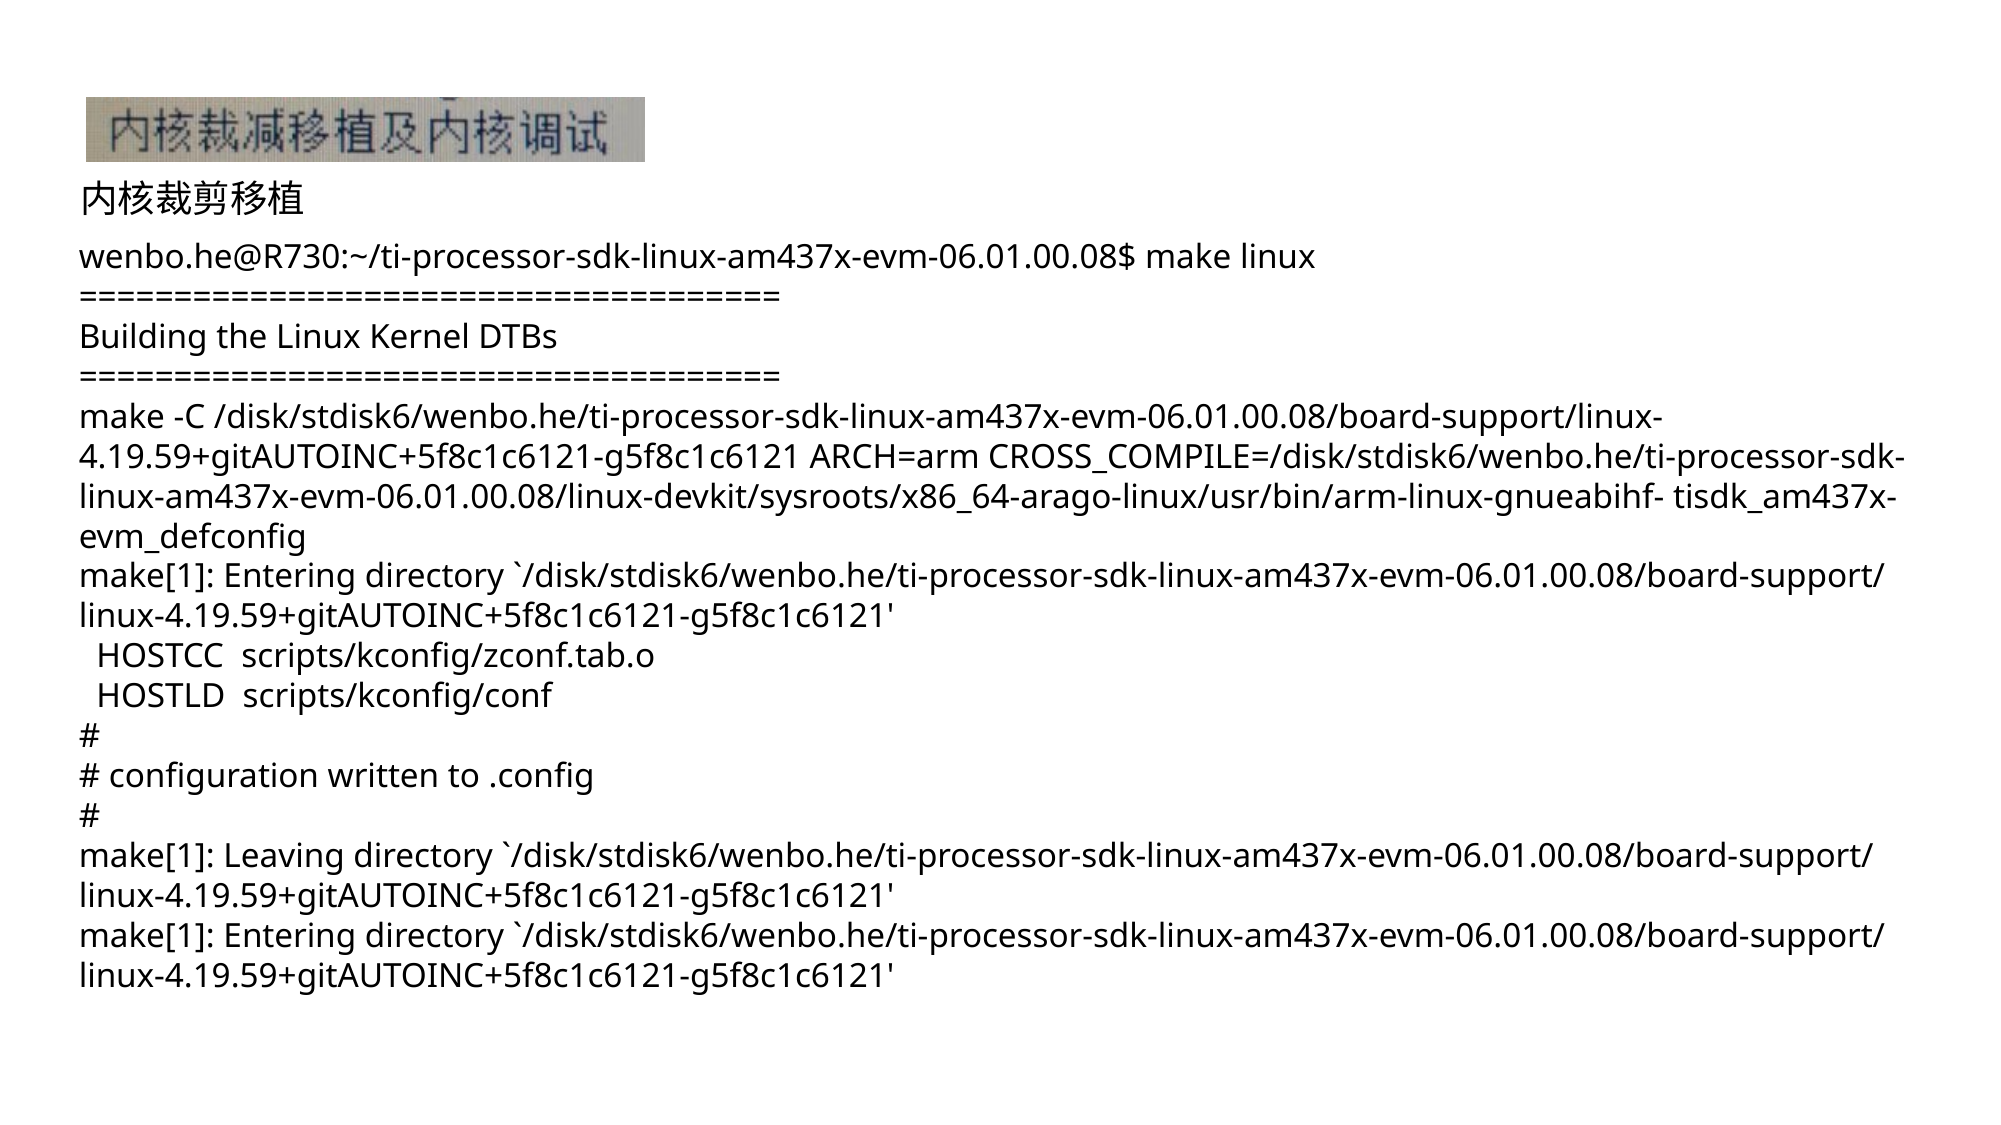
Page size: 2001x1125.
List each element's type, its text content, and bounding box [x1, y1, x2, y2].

picture [86, 97, 645, 162]
text_box 内核裁剪移植 [65, 167, 321, 227]
text_box wenbo.he@R730:~/ti-processor-sdk-linux-am437x-evm-06.01.00.08$ make linux ===================================== Building the Linux Kernel DTBs ===================================== make -C /disk/stdisk6/wenbo.he/ti-processor-sdk-linux-am437x-evm-06.01.00.08/board-support/linux-4.19.59+gitAUTOINC+5f8c1c6121-g5f8c1c6121 ARCH=arm CROSS_COMPILE=/disk/stdisk6/wenbo.he/ti-processor-sdk-linux-am437x-evm-06.01.00.08/linux-devkit/sysroots/x86_64-arago-linux/usr/bin/arm-linux-gnueabihf- tisdk_am437x-evm_defconfig make[1]: Entering directory `/disk/stdisk6/wenbo.he/ti-processor-sdk-linux-am437x-evm-06.01.00.08/board-support/linux-4.19.59+gitAUTOINC+5f8c1c6121-g5f8c1c6121' HOSTCC scripts/kconfig/zconf.tab.o HOSTLD scripts/kconfig/conf # # configuration written to .config # make[1]: Leaving directory `/disk/stdisk6/wenbo.he/ti-processor-sdk-linux-am437x-evm-06.01.00.08/board-support/linux-4.19.59+gitAUTOINC+5f8c1c6121-g5f8c1c6121' make[1]: Entering directory `/disk/stdisk6/wenbo.he/ti-processor-sdk-linux-am437x-evm-06.01.00.08/board-support/linux-4.19.59+gitAUTOINC+5f8c1c6121-g5f8c1c6121' [64, 227, 1968, 1002]
